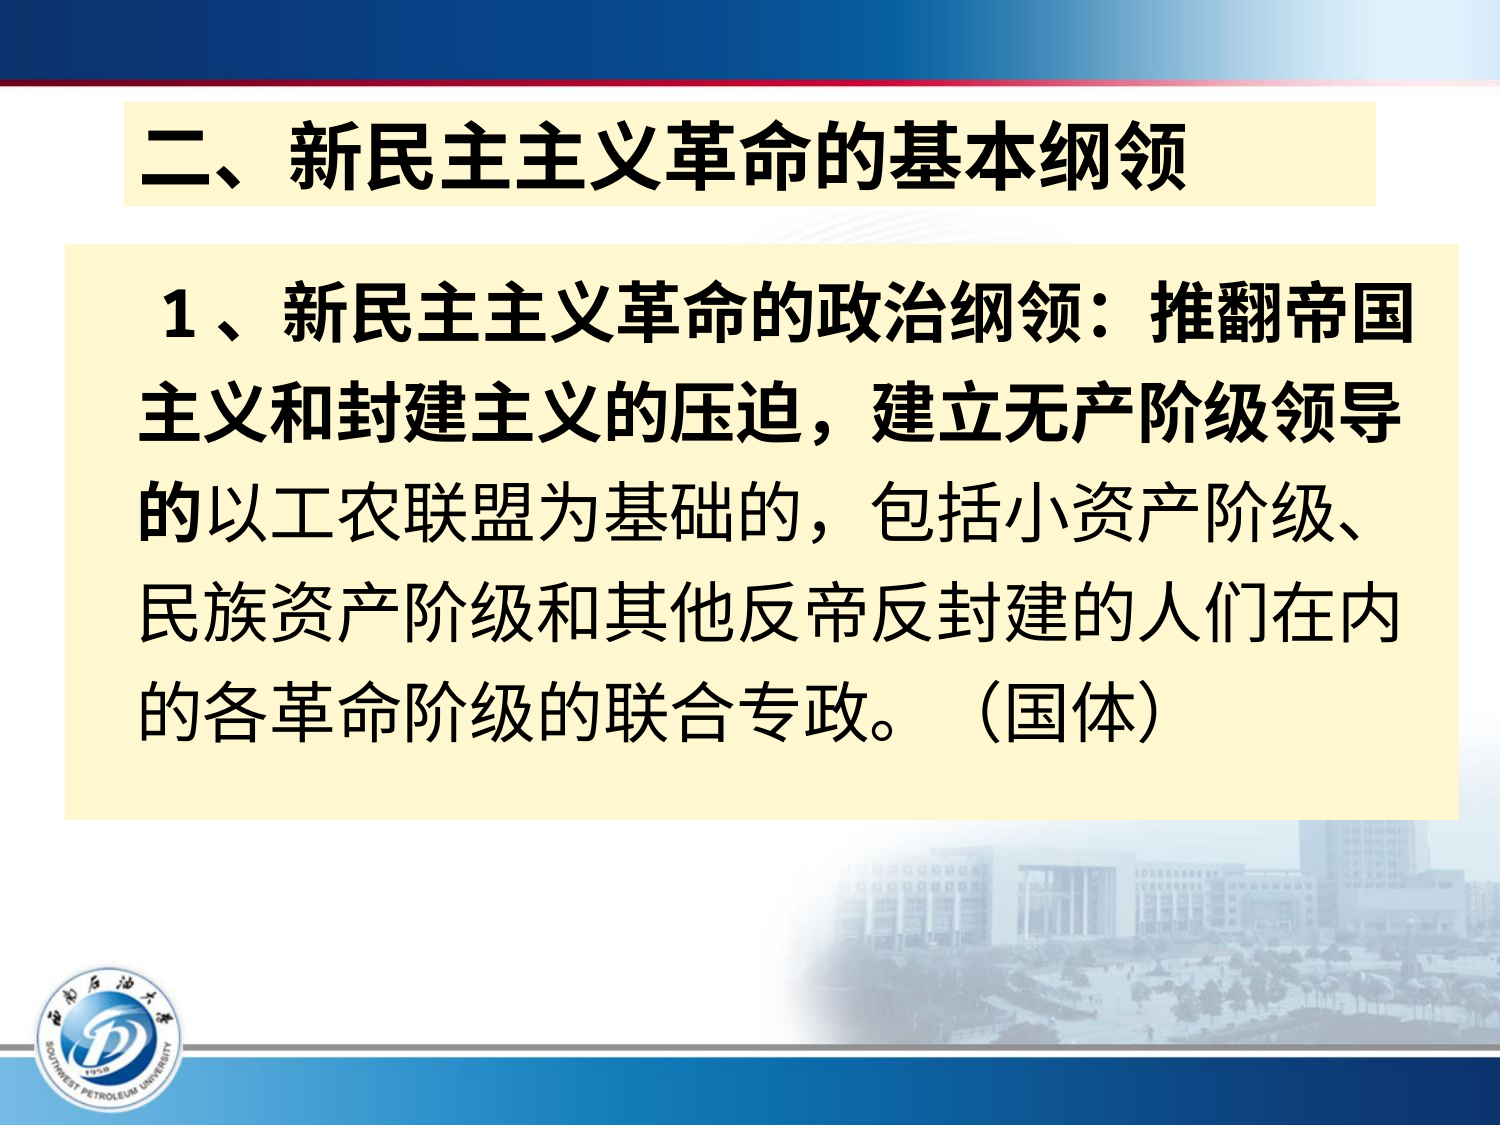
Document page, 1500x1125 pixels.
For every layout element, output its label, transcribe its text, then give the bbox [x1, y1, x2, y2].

text_box 1、新民主主义革命的政治纲领：推翻帝国主义和封建主义的压迫，建立无产阶级领导的以工农联盟为基础的，包括小资产阶级、民族资产阶级和其他反帝反封建的人们在内的各革命阶级的联合专政。（国体） [64, 243, 1459, 821]
picture [0, 0, 1500, 1125]
text_box 二、新民主主义革命的基本纲领 [123, 101, 1376, 207]
